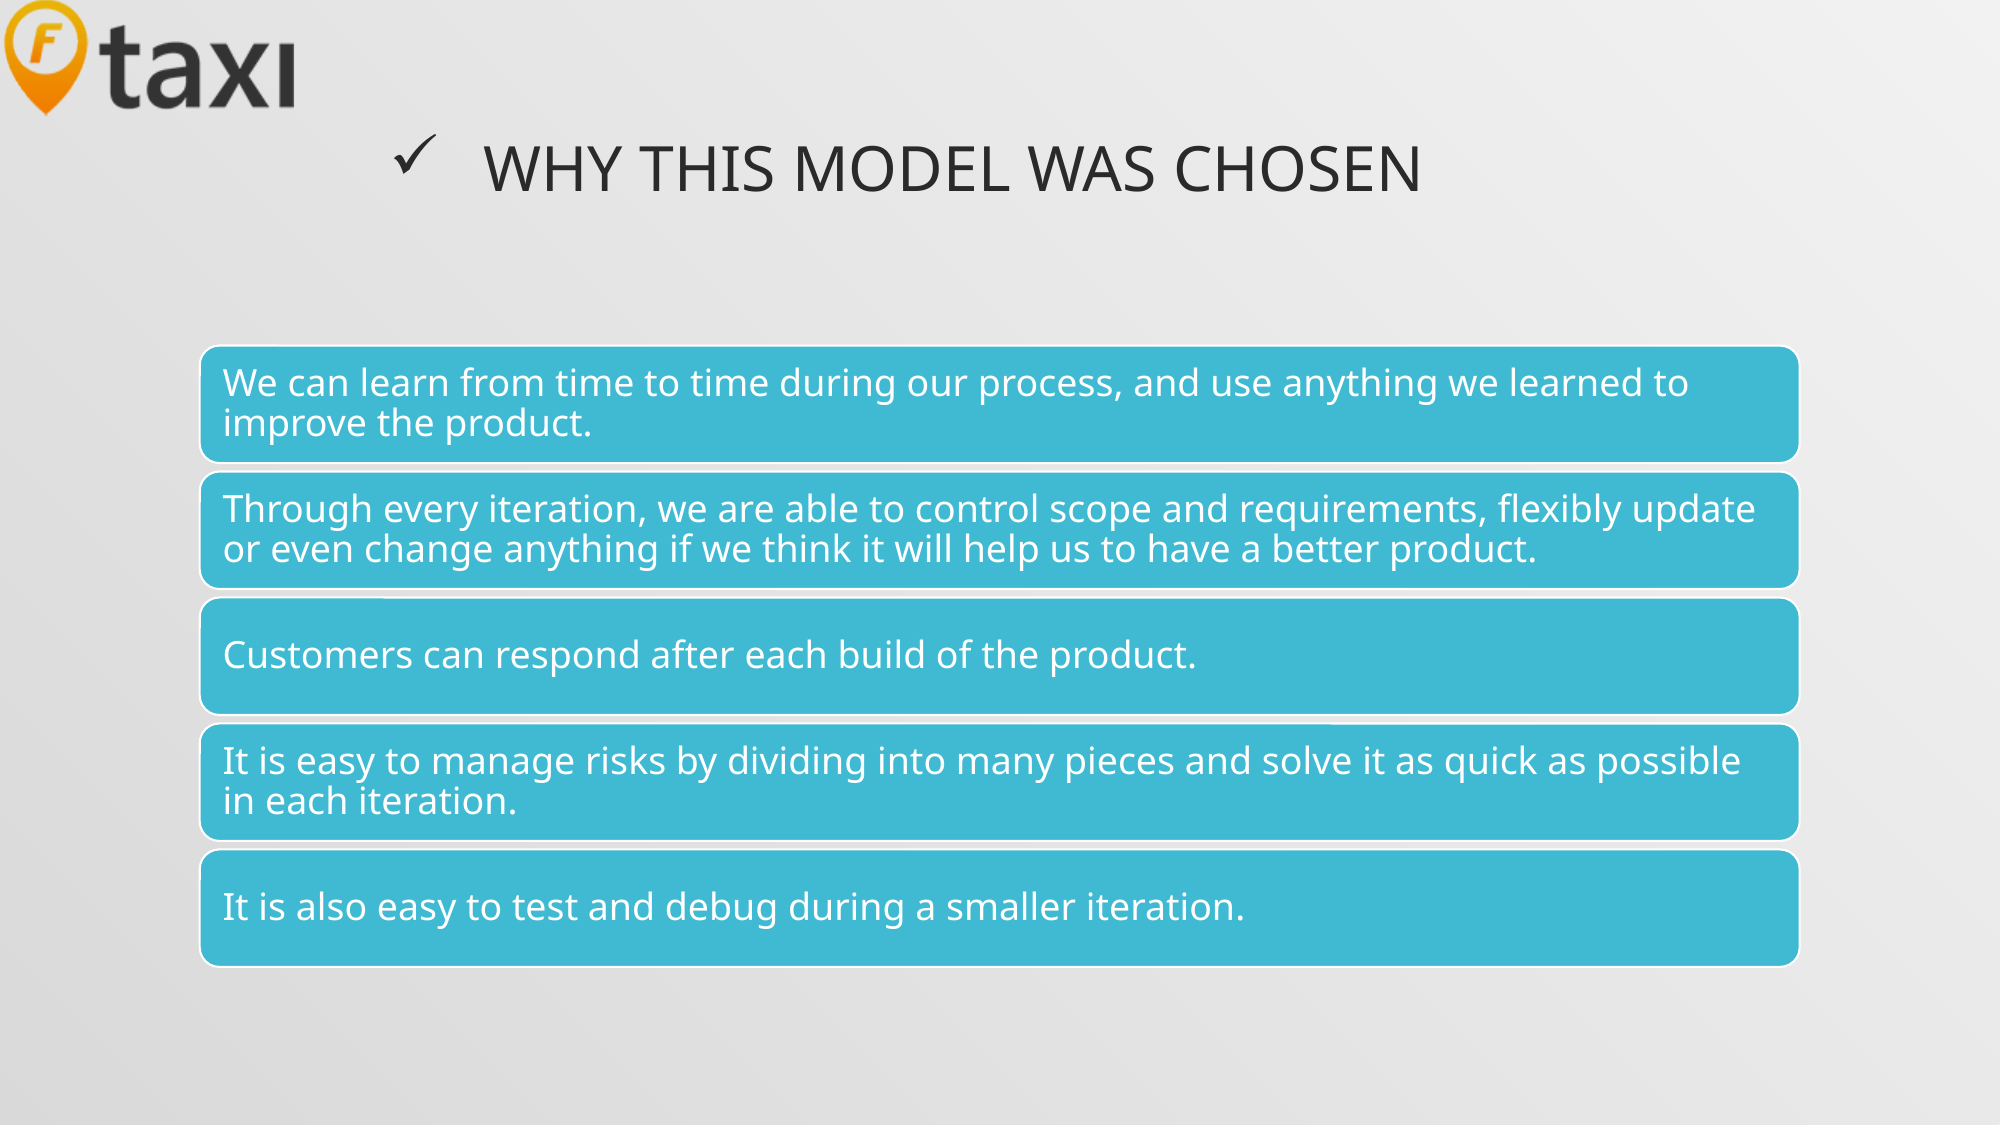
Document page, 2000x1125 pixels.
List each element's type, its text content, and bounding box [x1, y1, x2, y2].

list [199, 299, 1800, 1013]
title Why this model was chosen [374, 99, 1563, 213]
picture [1, 0, 302, 116]
